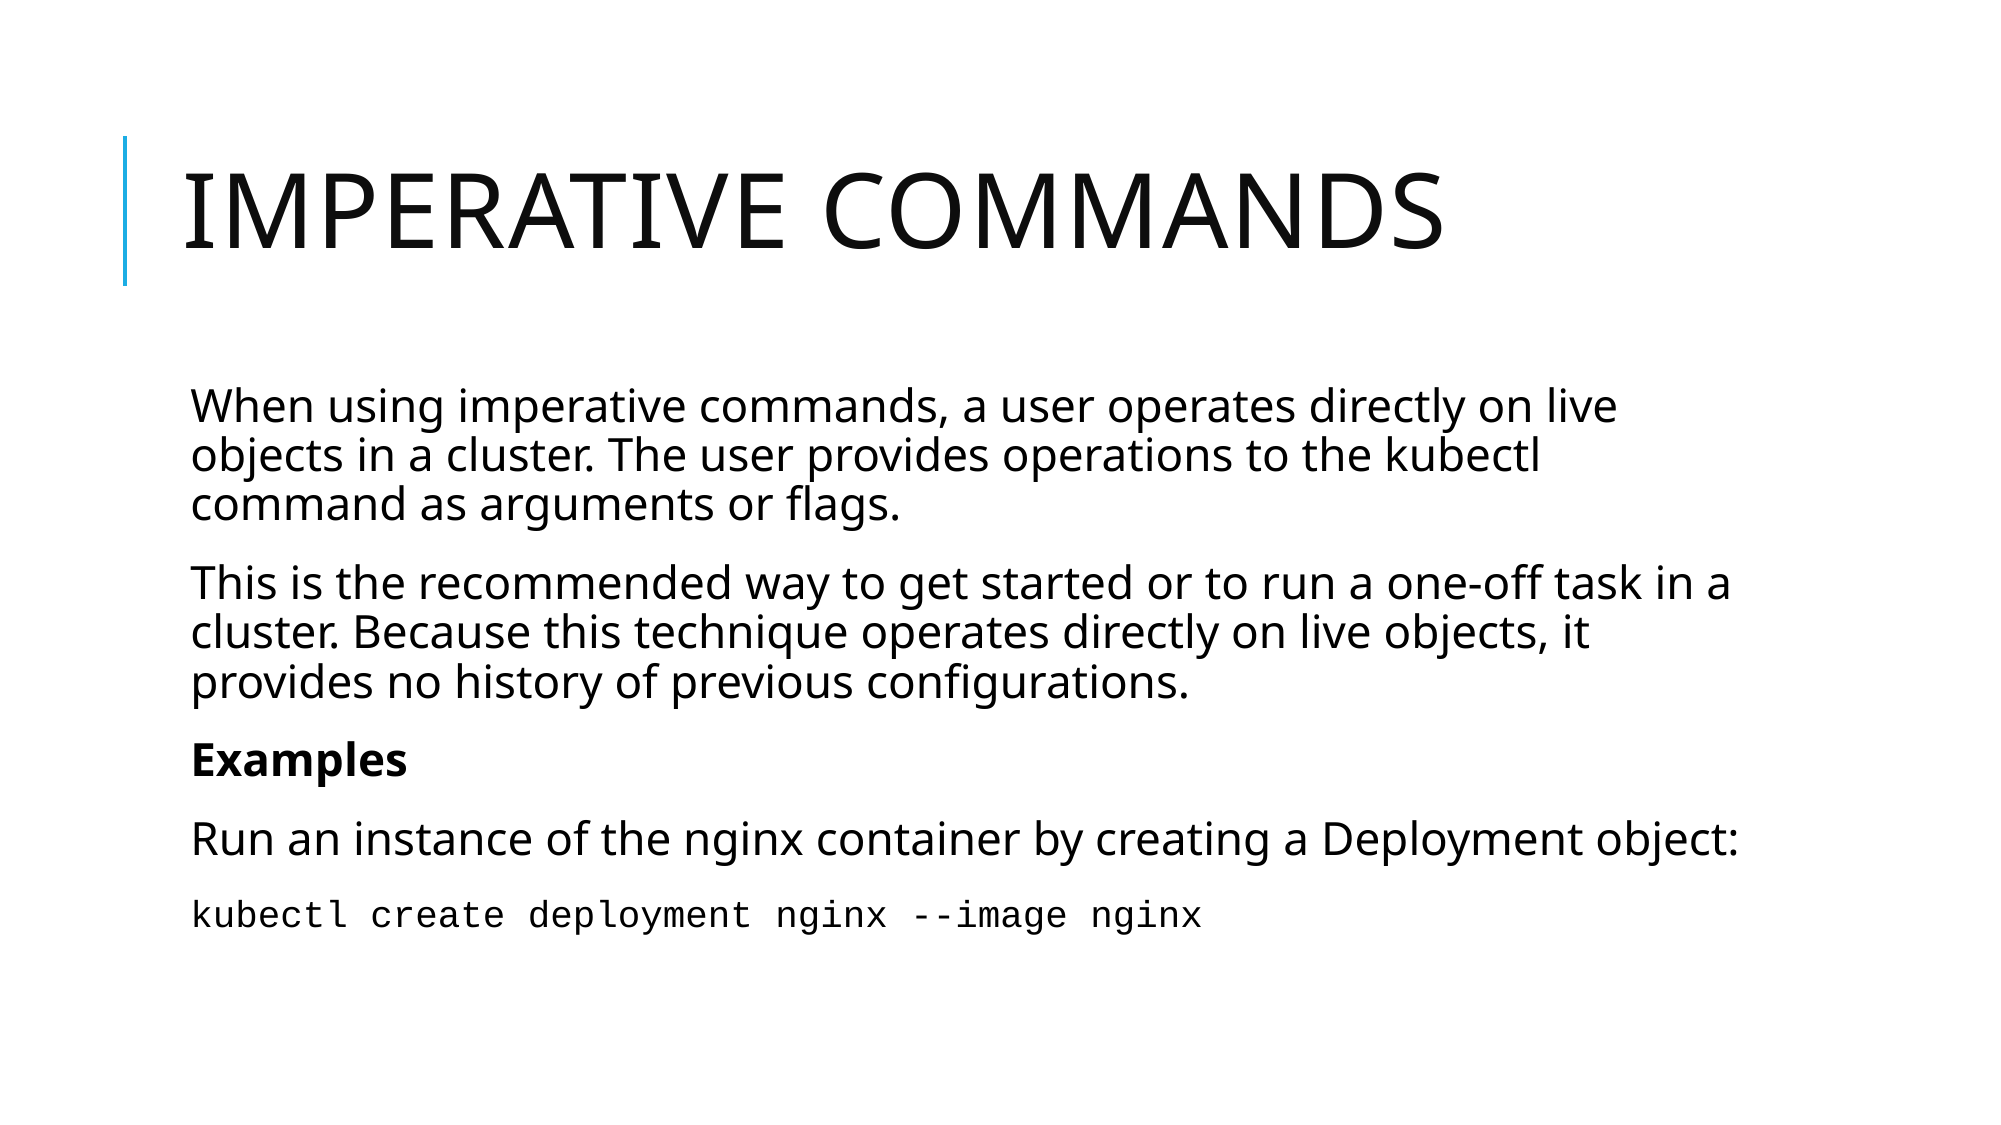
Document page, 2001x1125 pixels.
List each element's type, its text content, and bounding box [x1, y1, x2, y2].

title Imperative commands [168, 96, 1763, 342]
list When using imperative commands, a user operates directly on live objects in a cluster. The user provides operations to the kubectl command as arguments or flags. This is the recommended way to get started or to run a one-off task in a cluster. Because this technique operates directly on live objects, it provides no history of previous configurations. Examples Run an instance of the nginx container by creating a Deployment object: kubectl create deployment nginx --image nginx [168, 375, 1763, 1035]
